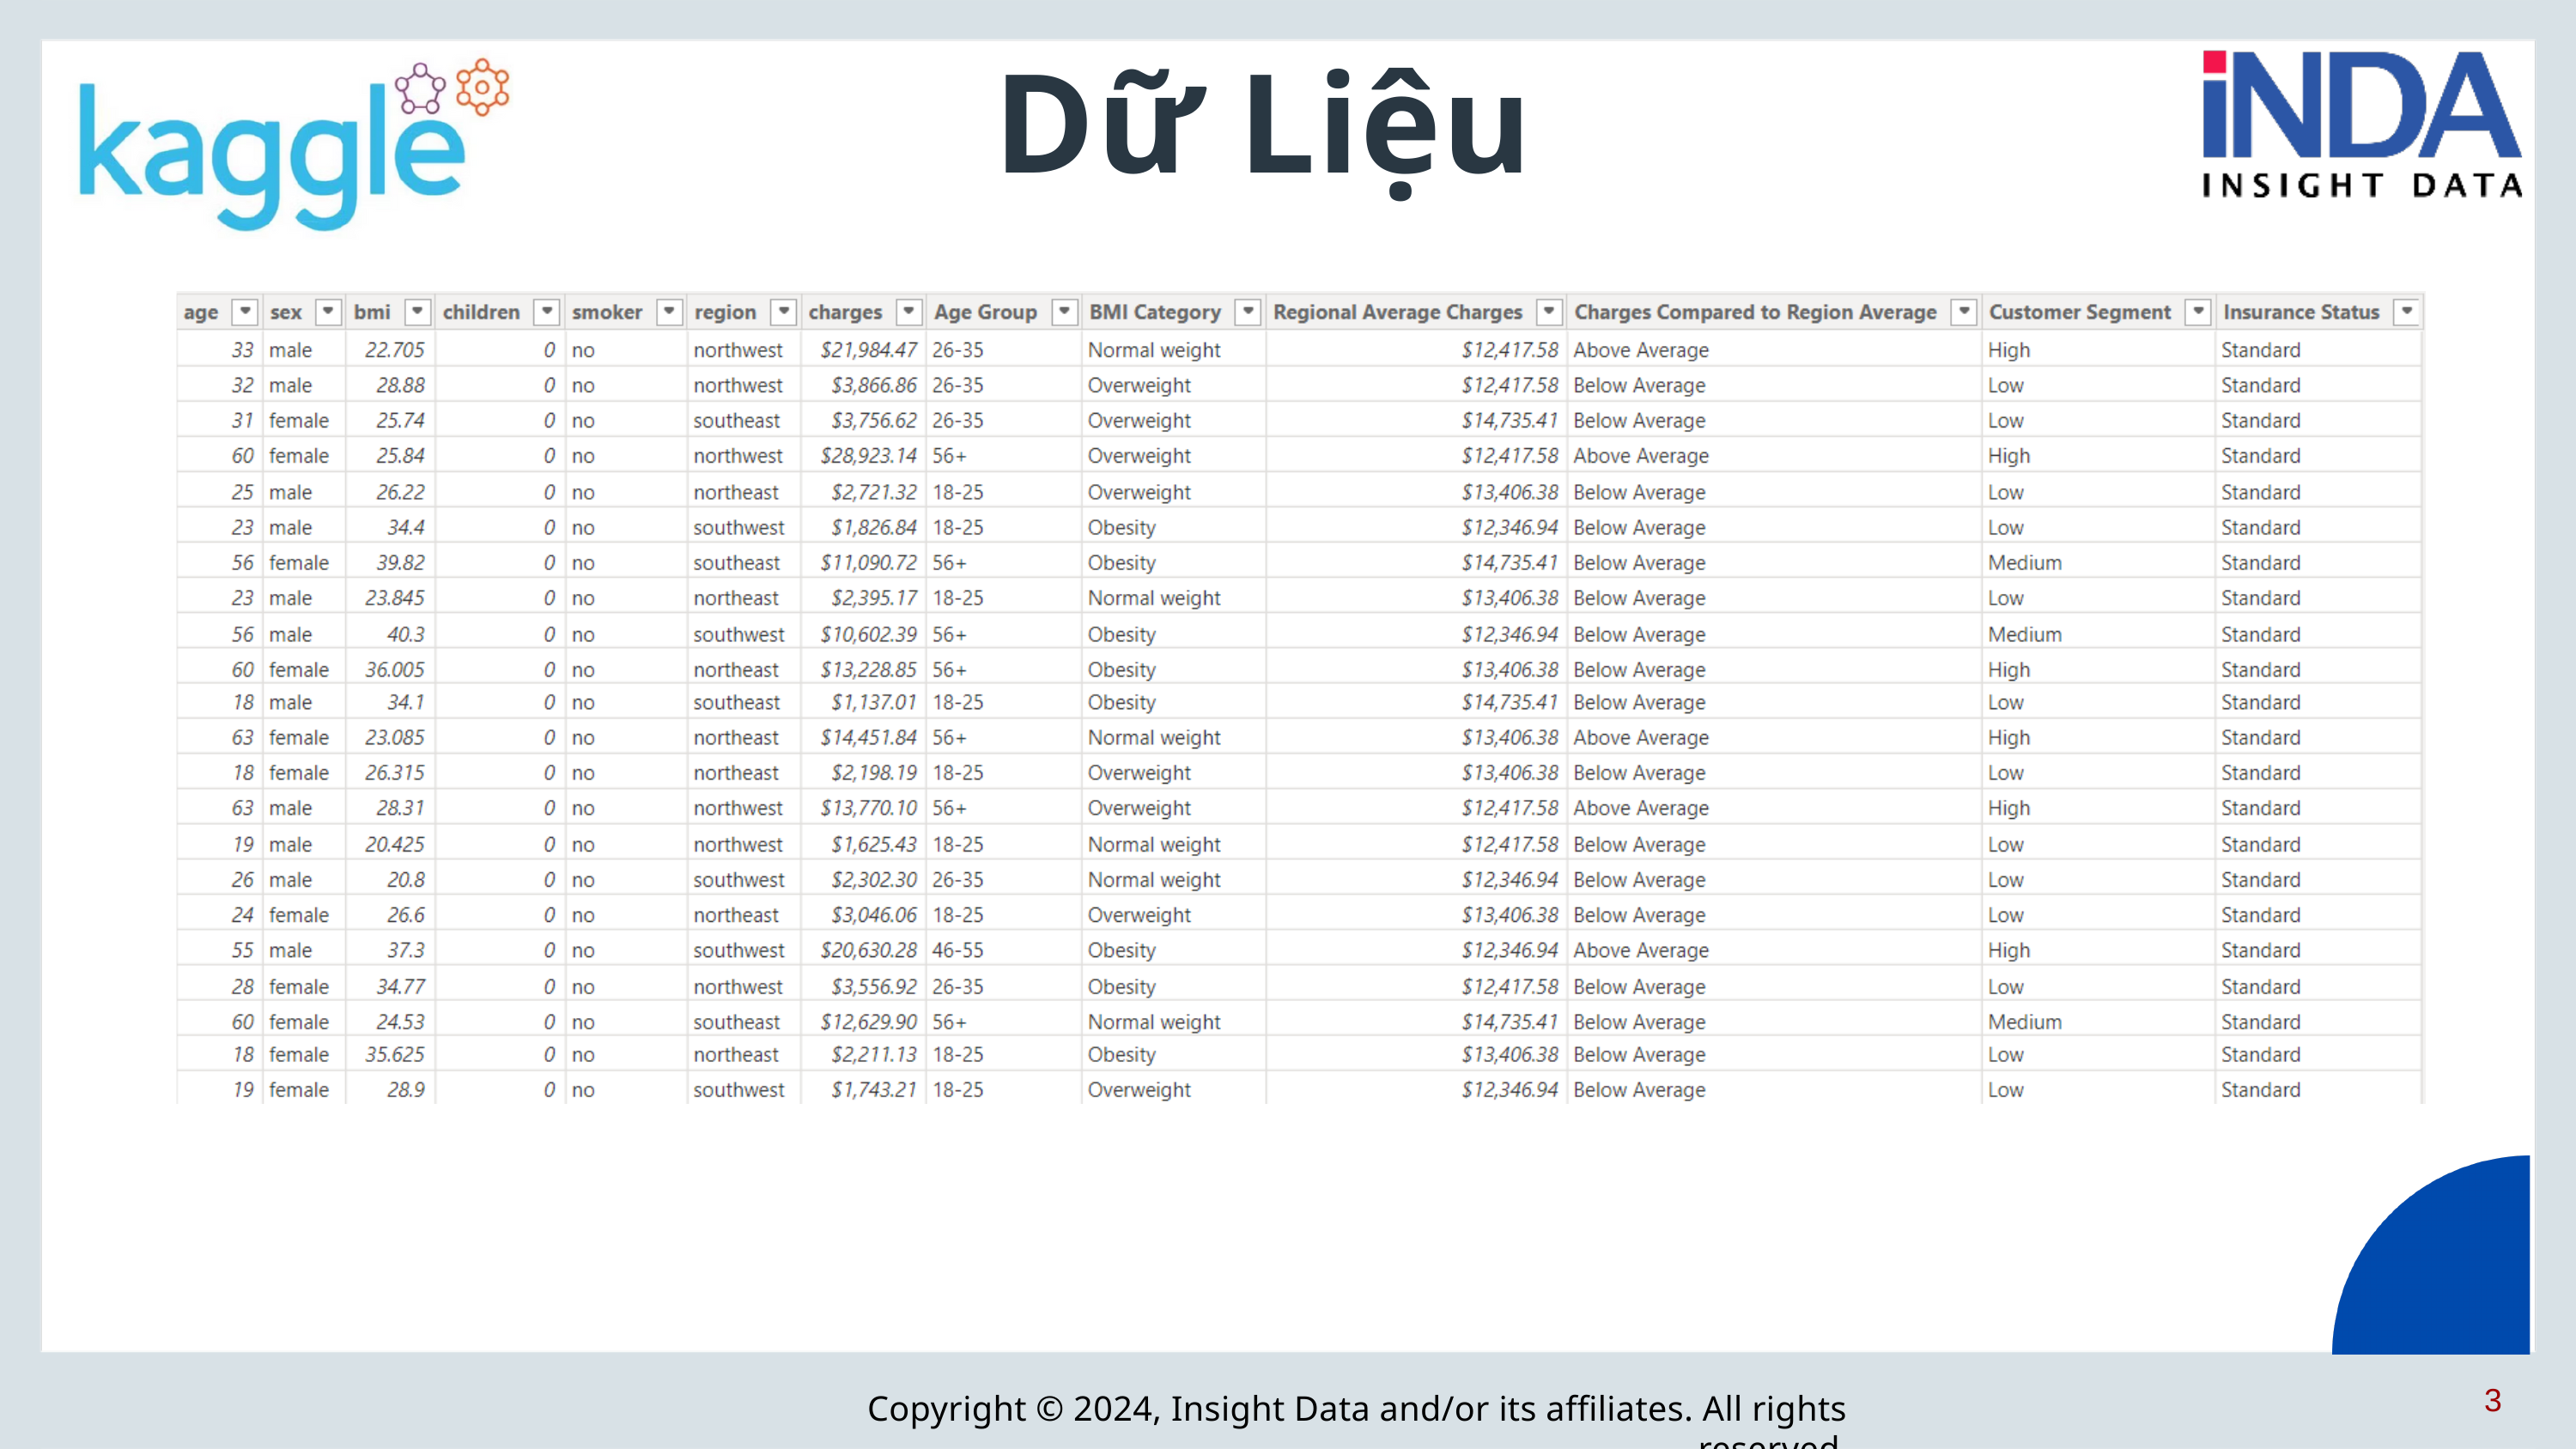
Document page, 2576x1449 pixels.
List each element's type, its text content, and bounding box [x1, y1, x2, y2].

text_box [68, 50, 513, 239]
text_box Copyright © 2024, Insight Data and/or its affiliates. All rights reserved. [752, 1386, 1850, 1449]
text_box [2332, 1155, 2530, 1355]
text_box [0, 0, 2576, 1449]
text_box [176, 291, 2426, 1104]
text_box Dữ Liệu [994, 69, 1608, 201]
text_box [2202, 48, 2523, 197]
text_box 3 [2431, 1379, 2502, 1419]
